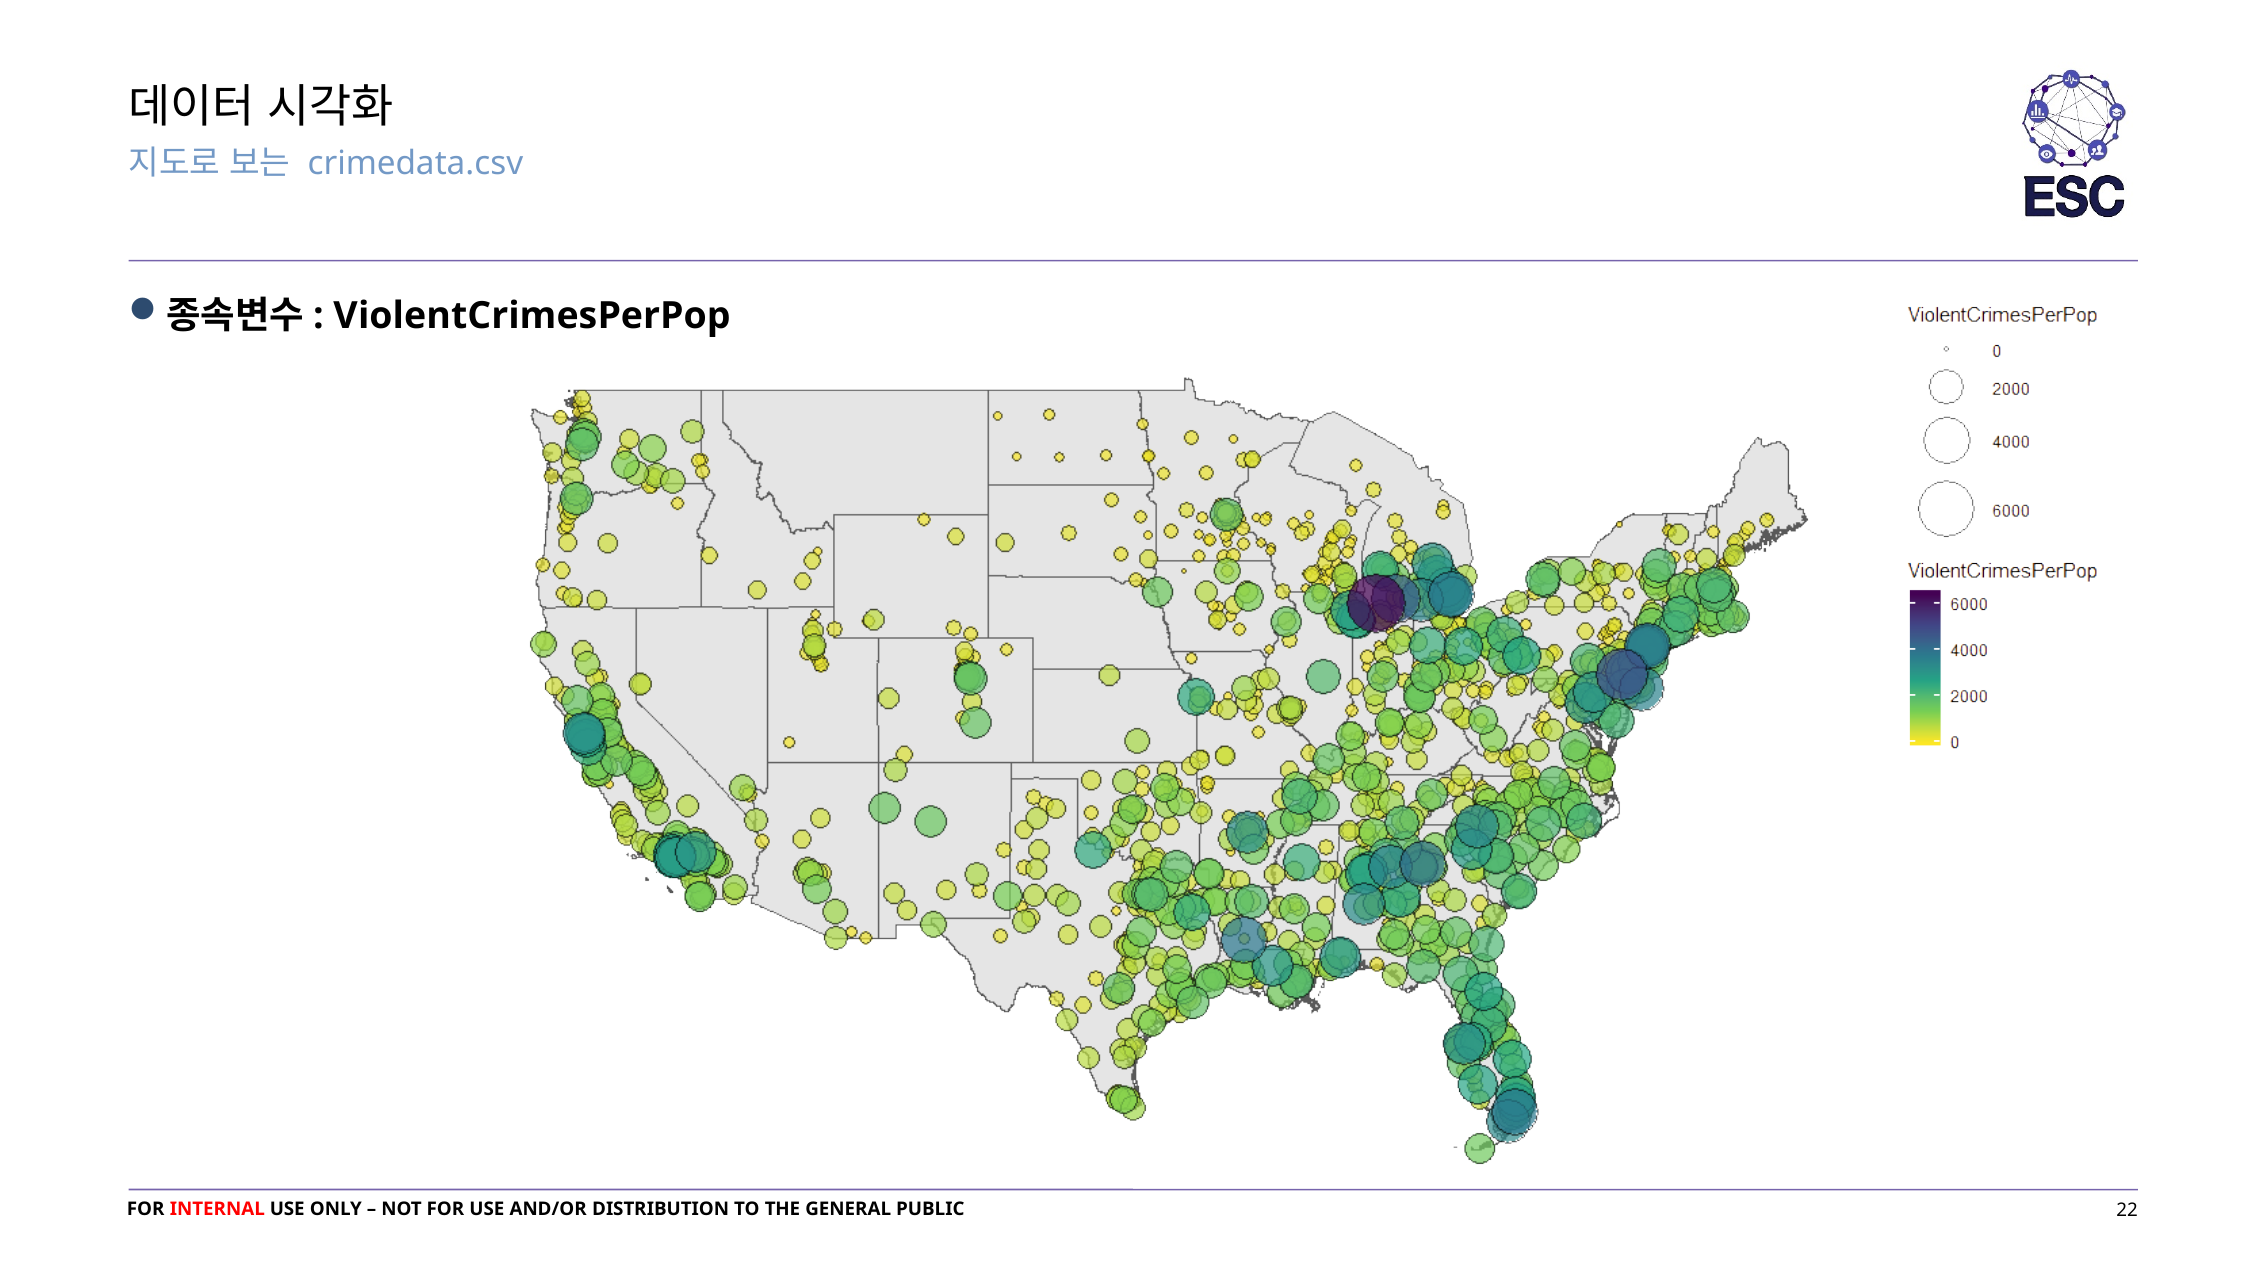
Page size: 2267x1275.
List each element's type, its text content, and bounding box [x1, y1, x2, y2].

list 지도로 보는 crimedata.csv [128, 133, 1893, 189]
picture [480, 51, 2178, 1190]
list 종속변수: ViolentCrimesPerPop [128, 290, 475, 1095]
title 데이터 시각화 [128, 76, 1893, 133]
